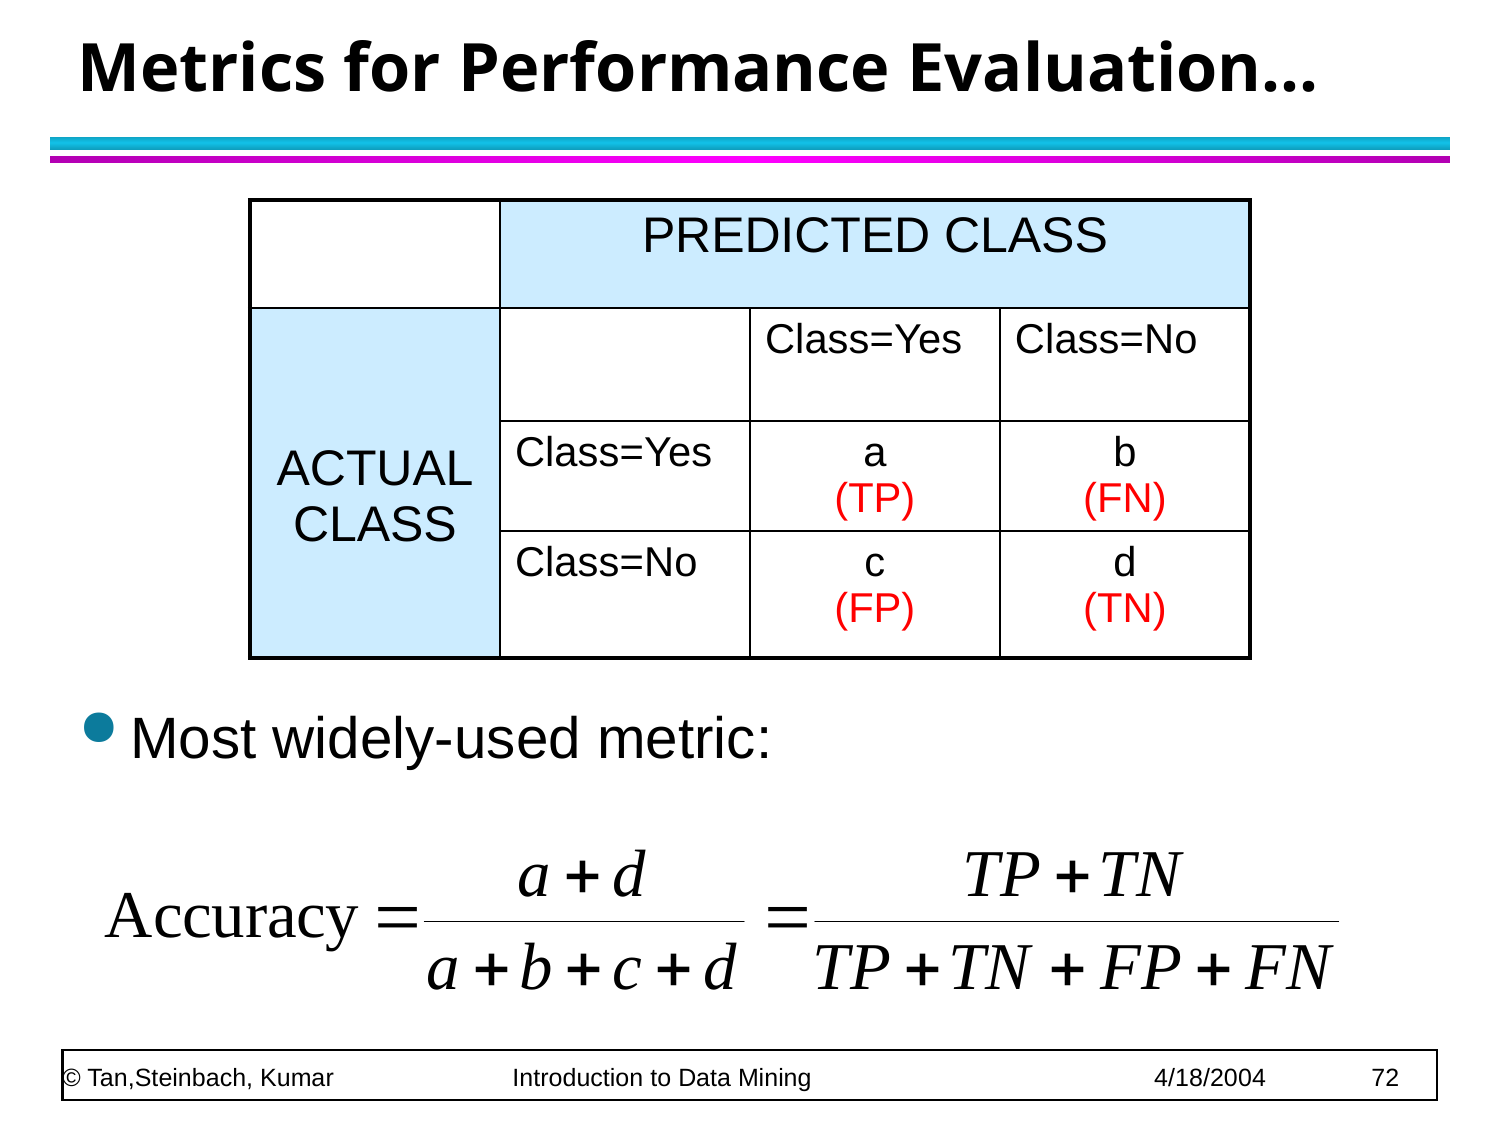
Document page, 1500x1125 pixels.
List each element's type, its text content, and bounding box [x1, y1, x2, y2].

table_cell ACTUAL CLASS [252, 309, 499, 656]
table_cell c (FP) [751, 532, 999, 656]
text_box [99, 837, 1345, 997]
table_cell a (TP) [751, 422, 999, 530]
table_cell Class=Yes [751, 309, 999, 420]
table_cell [501, 309, 749, 420]
table_cell d (TN) [1001, 532, 1248, 656]
list Most widely-used metric: [66, 186, 1433, 1038]
title Metrics for Performance Evaluation… [61, 24, 1422, 113]
table_cell b (FN) [1001, 422, 1248, 530]
table_header PREDICTED CLASS [501, 202, 1248, 307]
table_cell Class=Yes [501, 422, 749, 530]
table_cell Class=No [1001, 309, 1248, 420]
table_cell Class=No [501, 532, 749, 656]
table_header [252, 202, 499, 307]
